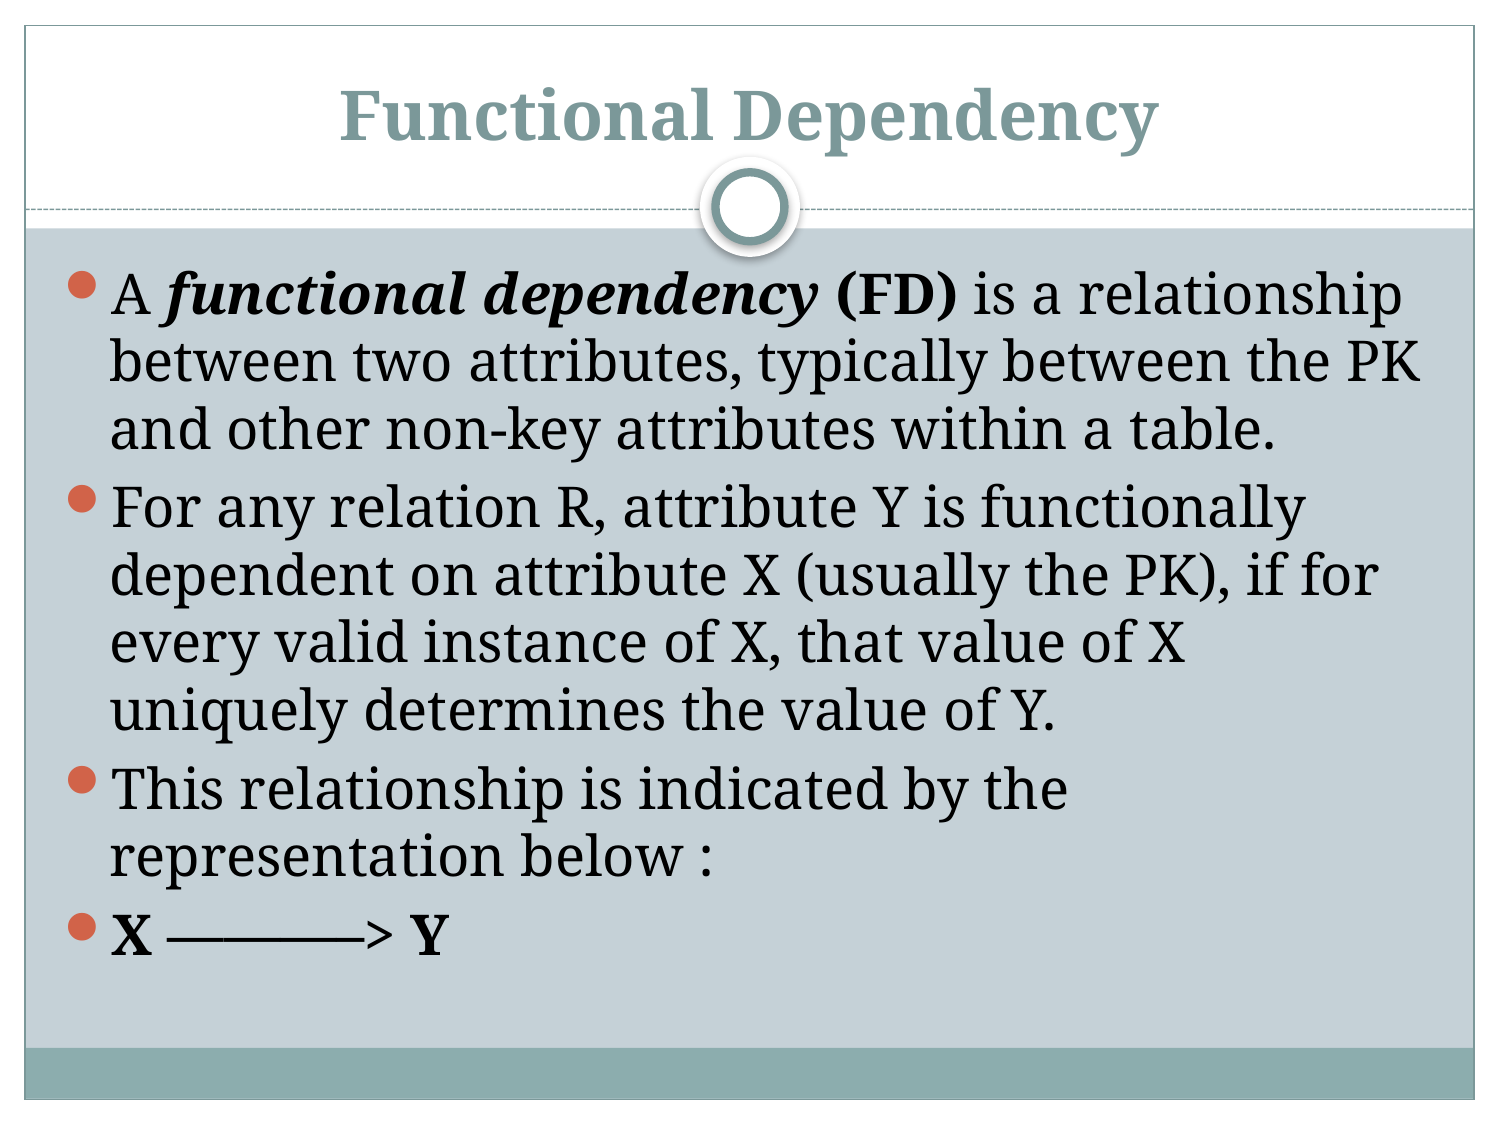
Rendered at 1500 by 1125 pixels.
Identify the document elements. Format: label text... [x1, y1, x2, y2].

title Functional Dependency [49, 37, 1450, 162]
list A functional dependency (FD) is a relationship between two attributes, typically between the PK and other non-key attributes within a table. For any relation R, attribute Y is functionally dependent on attribute X (usually the PK), if for every valid instance of X, that value of X uniquely determines the value of Y. This relationship is indicated by the representation below : X ———–> Y [49, 250, 1445, 1001]
